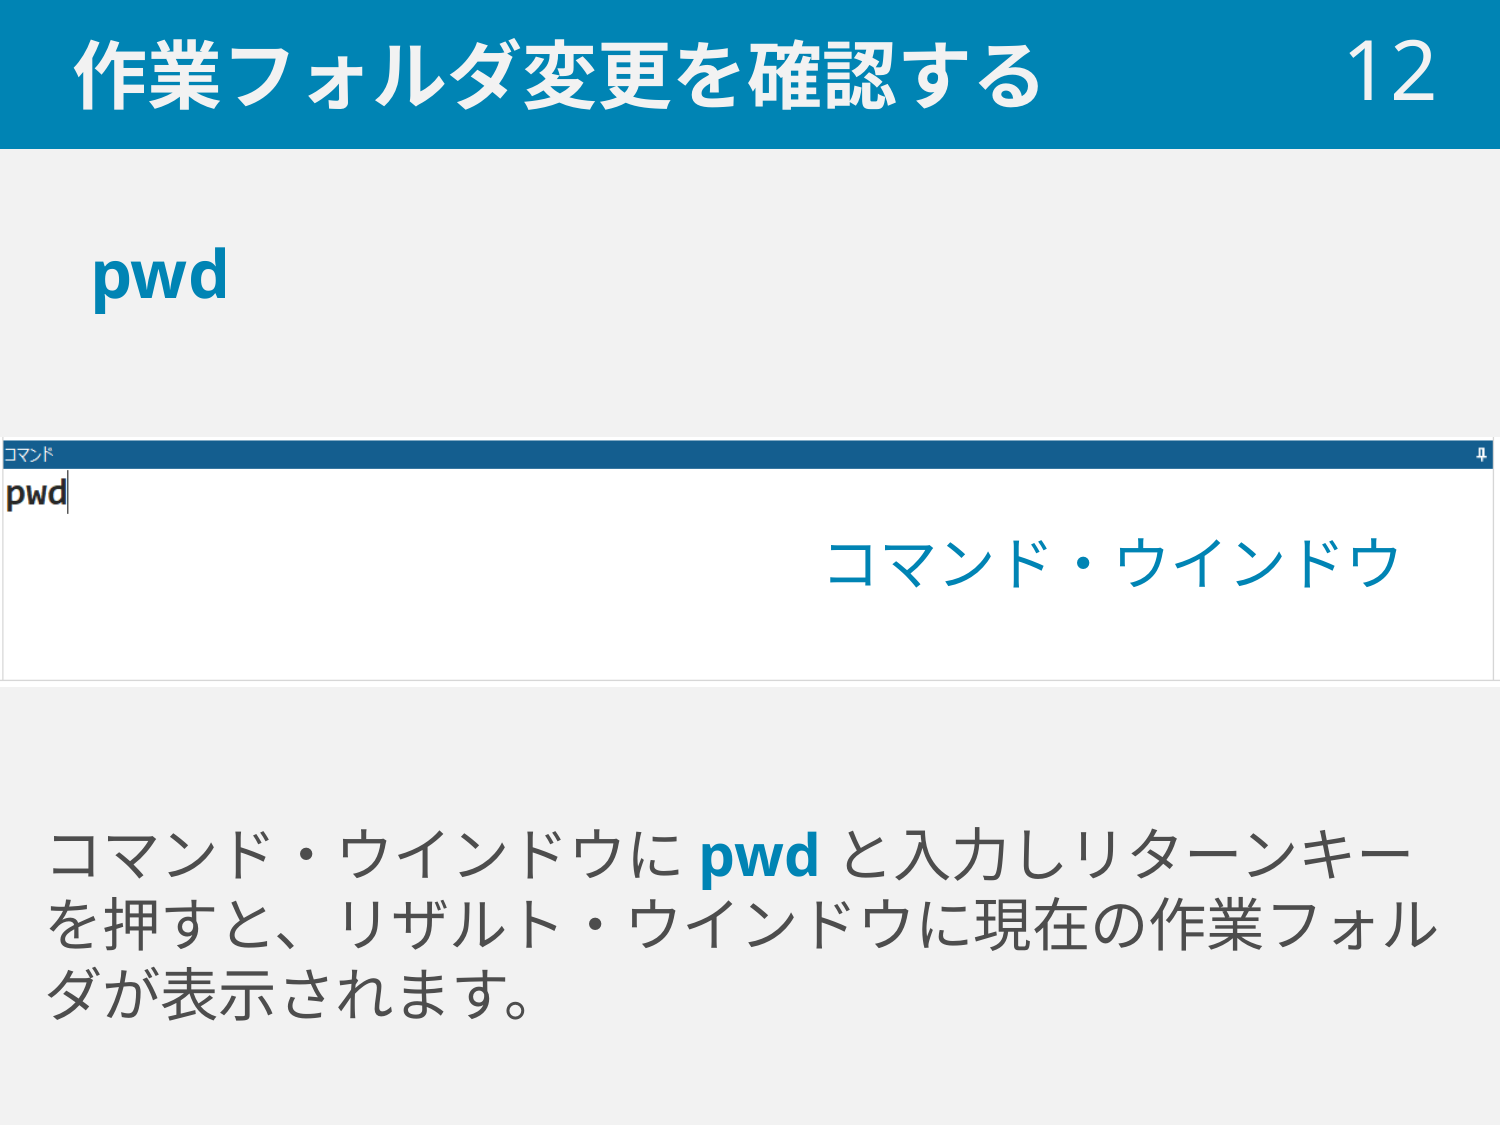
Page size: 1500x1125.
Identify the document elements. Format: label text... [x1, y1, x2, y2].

list pwd [75, 184, 1425, 357]
picture [0, 437, 1500, 688]
text_box コマンド・ウインドウにpwdと入力しリターンキーを押すと、リザルト・ウインドウに現在の作業フォルダが表示されます。 [29, 810, 1471, 1036]
title 作業フォルダ変更を確認する [0, 0, 1500, 149]
slide_number 12 [1162, 26, 1454, 121]
